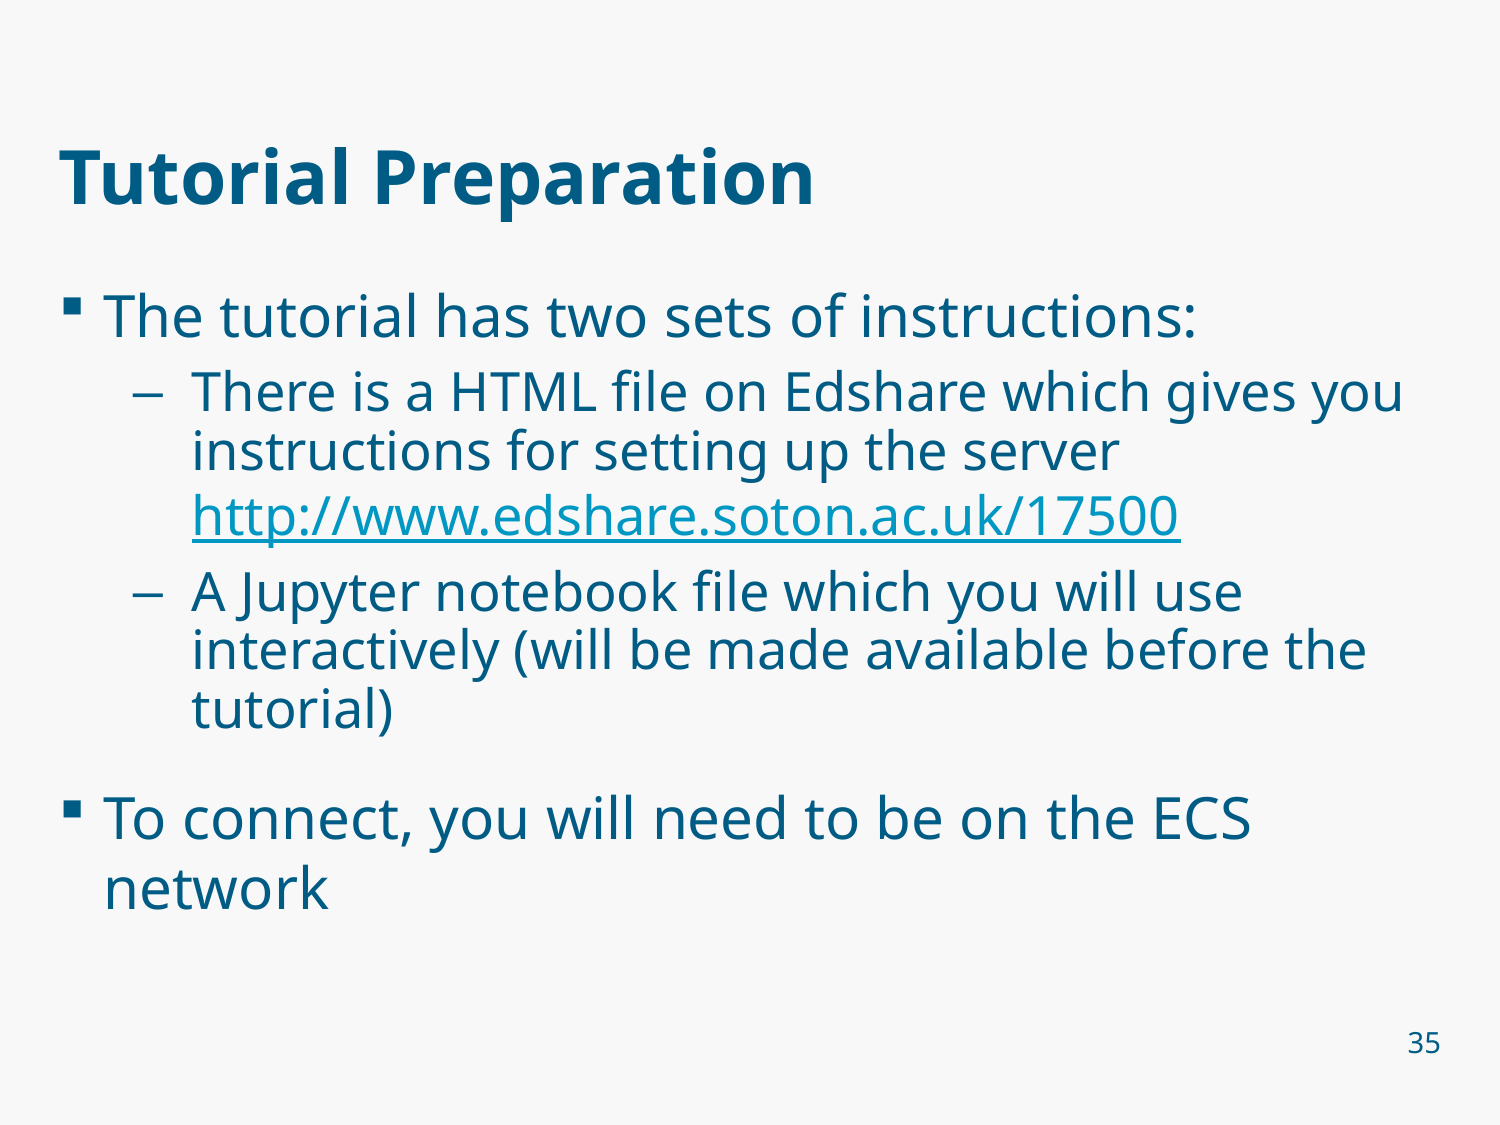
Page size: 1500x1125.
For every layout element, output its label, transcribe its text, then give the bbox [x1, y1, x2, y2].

slide_number 35 [1128, 1034, 1442, 1065]
title Tutorial Preparation [58, 0, 1442, 220]
list The tutorial has two sets of instructions: There is a HTML file on Edshare which gives you instructions for setting up the server http://www.edshare.soton.ac.uk/17500 A Jupyter notebook file which you will use interactively (will be made available before the tutorial) To connect, you will need to be on the ECS network [58, 278, 1442, 1018]
